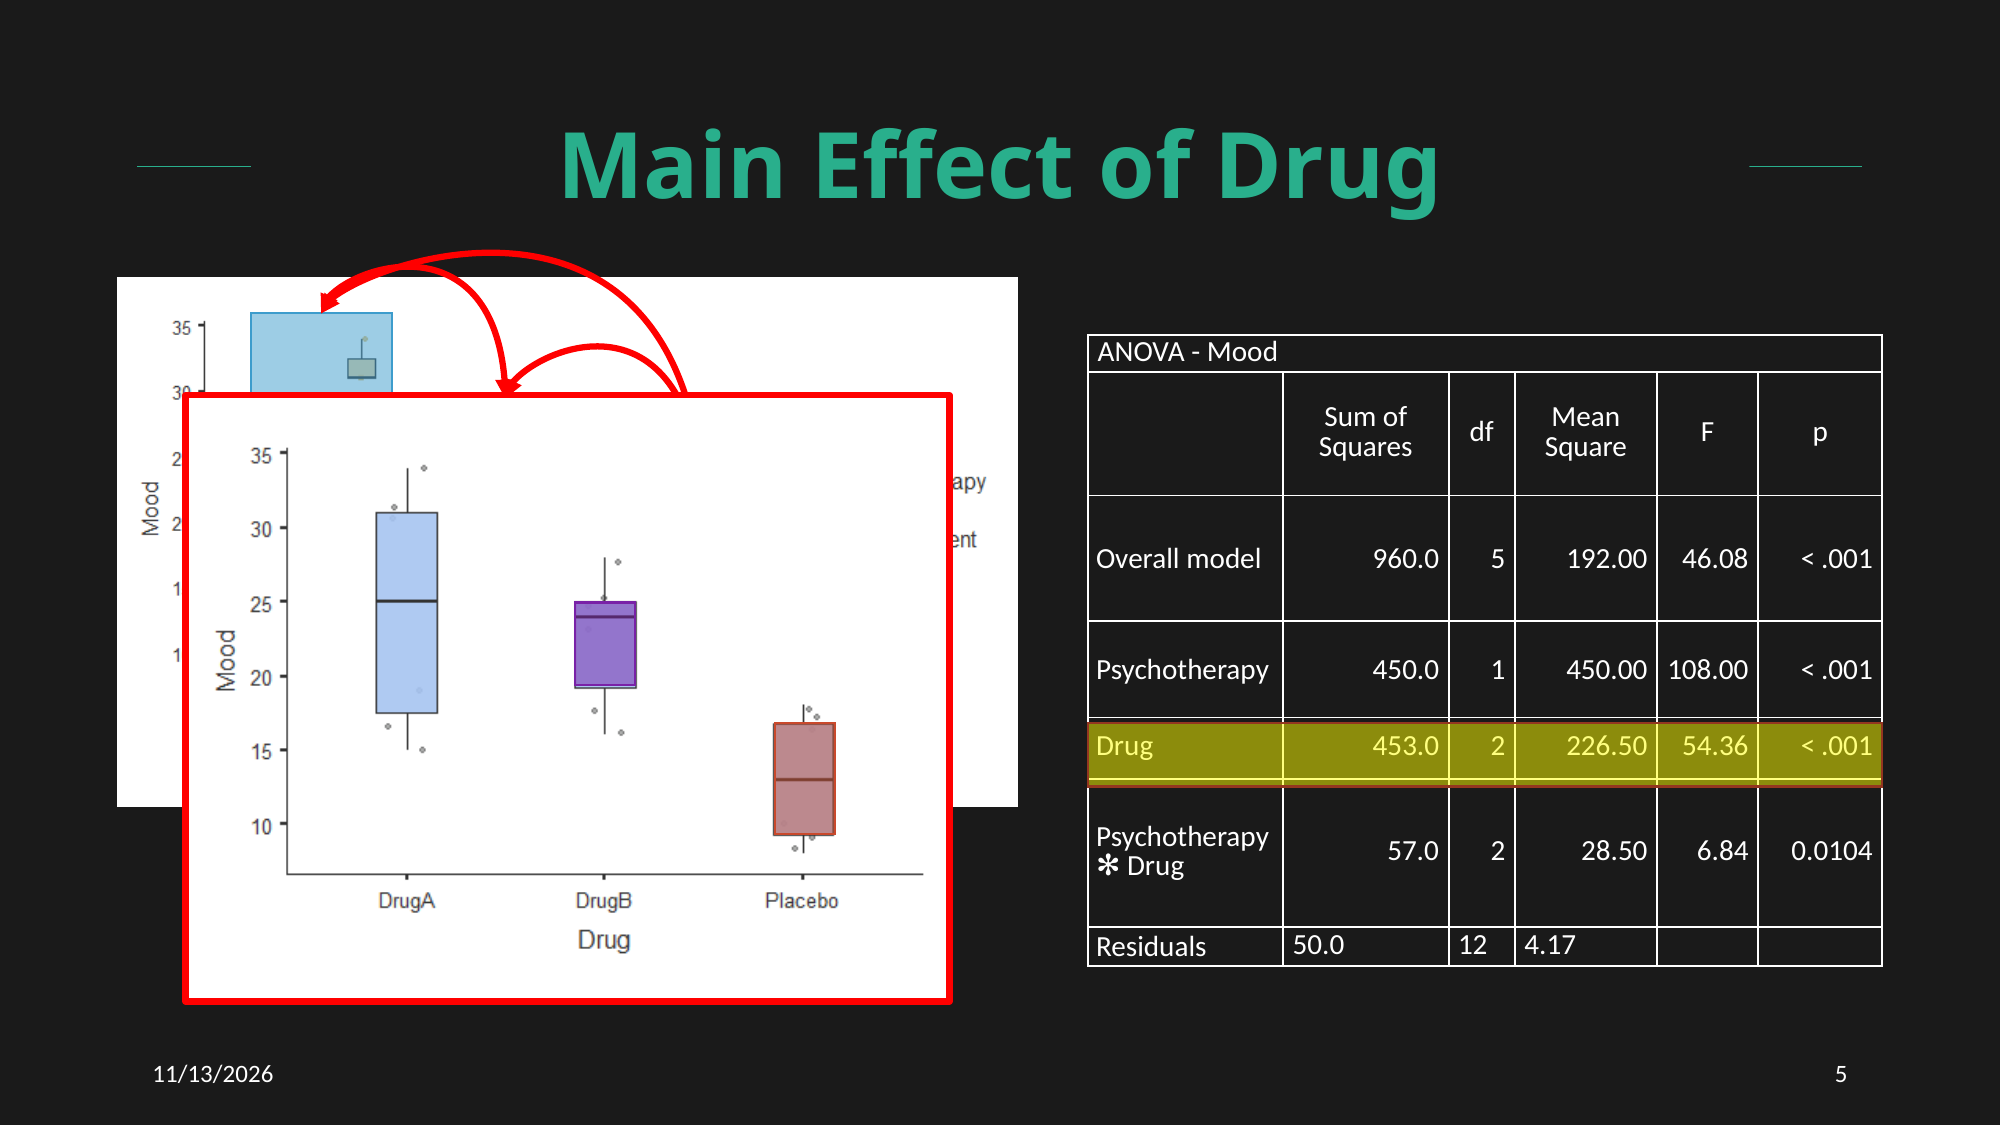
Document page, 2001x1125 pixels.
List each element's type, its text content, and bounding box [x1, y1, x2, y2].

table_header ANOVA - Mood [1089, 336, 1881, 371]
table_cell 450.00 [1516, 622, 1656, 717]
table_cell Psychotherapy ✻ Drug [1089, 788, 1282, 926]
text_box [370, 263, 404, 398]
table_cell Drug [1089, 718, 1282, 722]
table_cell 4.17 [1516, 928, 1656, 965]
table_cell 2 [1450, 718, 1514, 722]
text_box [1087, 722, 1883, 788]
table_cell 1 [1450, 622, 1514, 717]
slide_number 5 [1412, 1042, 1863, 1103]
table_cell [1089, 373, 1282, 495]
picture [117, 277, 370, 807]
table_cell F [1658, 373, 1757, 495]
table_cell 192.00 [1516, 496, 1656, 620]
table_cell 108.00 [1658, 622, 1757, 717]
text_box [622, 364, 671, 398]
table_cell 453.0 [1284, 718, 1448, 722]
table_cell Psychotherapy [1089, 622, 1282, 717]
table_cell 6.84 [1658, 788, 1757, 926]
table_cell 12 [1450, 928, 1514, 965]
table_cell Sum of Squares [1284, 373, 1448, 495]
table_cell < .001 [1759, 622, 1881, 717]
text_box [404, 229, 622, 398]
table_cell p [1759, 373, 1881, 495]
table_cell df [1450, 373, 1514, 495]
table_cell 226.50 [1516, 718, 1656, 722]
table_cell 450.0 [1284, 622, 1448, 717]
picture [622, 277, 1018, 807]
table_cell 0.0104 [1759, 788, 1881, 926]
table_cell [1658, 928, 1757, 965]
table_cell 46.08 [1658, 496, 1757, 620]
table_cell Mean Square [1516, 373, 1656, 495]
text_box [188, 398, 947, 999]
table_cell < .001 [1759, 718, 1881, 722]
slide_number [137, 1042, 588, 1103]
table_cell [1759, 928, 1881, 965]
title Main Effect of Drug [251, 59, 1750, 278]
table_cell 54.36 [1658, 718, 1757, 722]
table_cell 57.0 [1284, 788, 1448, 926]
table_cell 960.0 [1284, 496, 1448, 620]
table_cell Overall model [1089, 496, 1282, 620]
table_cell 50.0 [1284, 928, 1448, 965]
table_cell 28.50 [1516, 788, 1656, 926]
table_cell Residuals [1089, 928, 1282, 965]
table_cell < .001 [1759, 496, 1881, 620]
table_cell 5 [1450, 496, 1514, 620]
table_cell 2 [1450, 788, 1514, 926]
